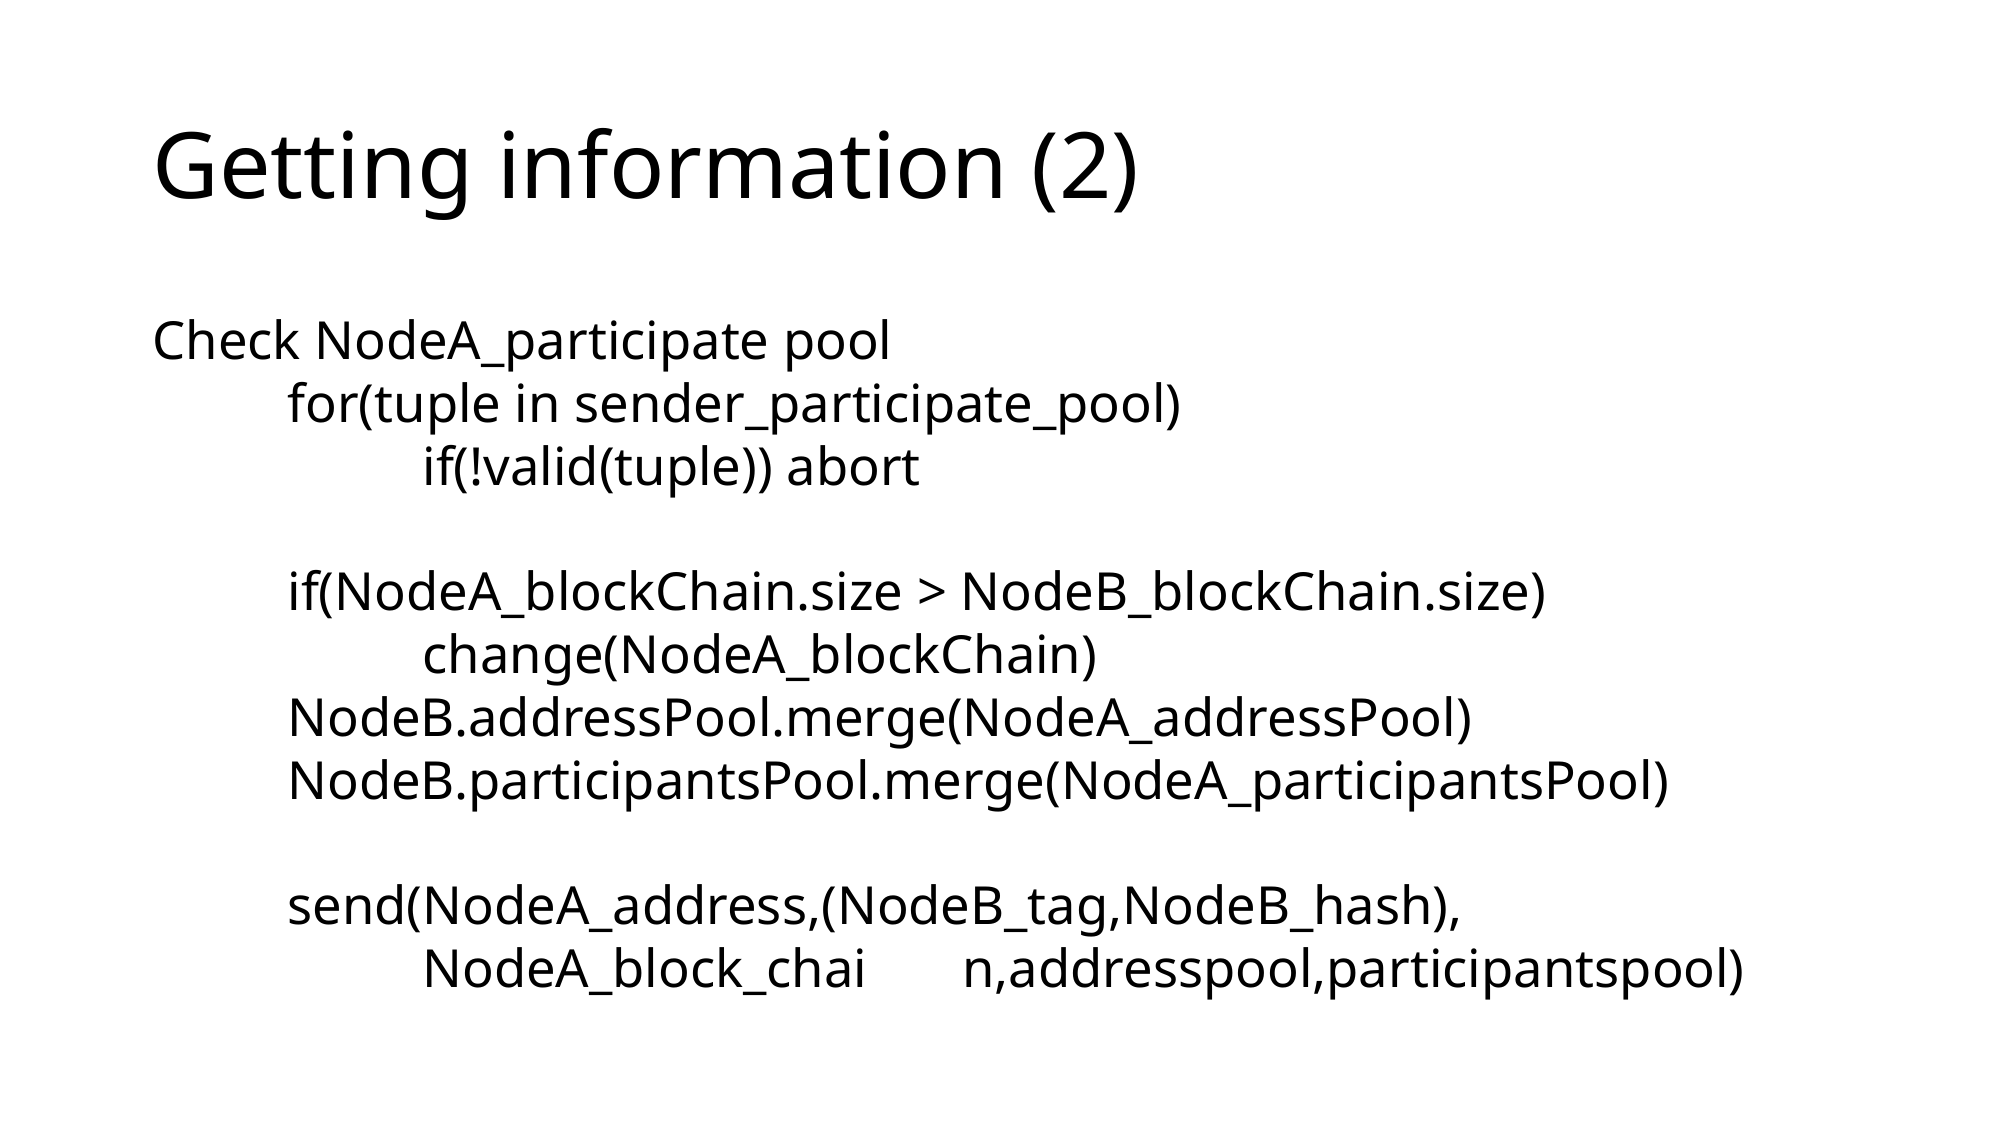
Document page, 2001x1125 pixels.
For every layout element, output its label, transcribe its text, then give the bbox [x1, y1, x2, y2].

title Getting information (2) [137, 59, 1863, 278]
list Check NodeA_participate pool for(tuple in sender_participate_pool) if(!valid(tuple)) abort if(NodeA_blockChain.size > NodeB_blockChain.size) change(NodeA_blockChain) NodeB.addressPool.merge(NodeA_addressPool) NodeB.participantsPool.merge(NodeA_participantsPool) send(NodeA_address,(NodeB_tag,NodeB_hash), NodeA_block_chai n,addresspool,participantspool) [137, 299, 1863, 1014]
